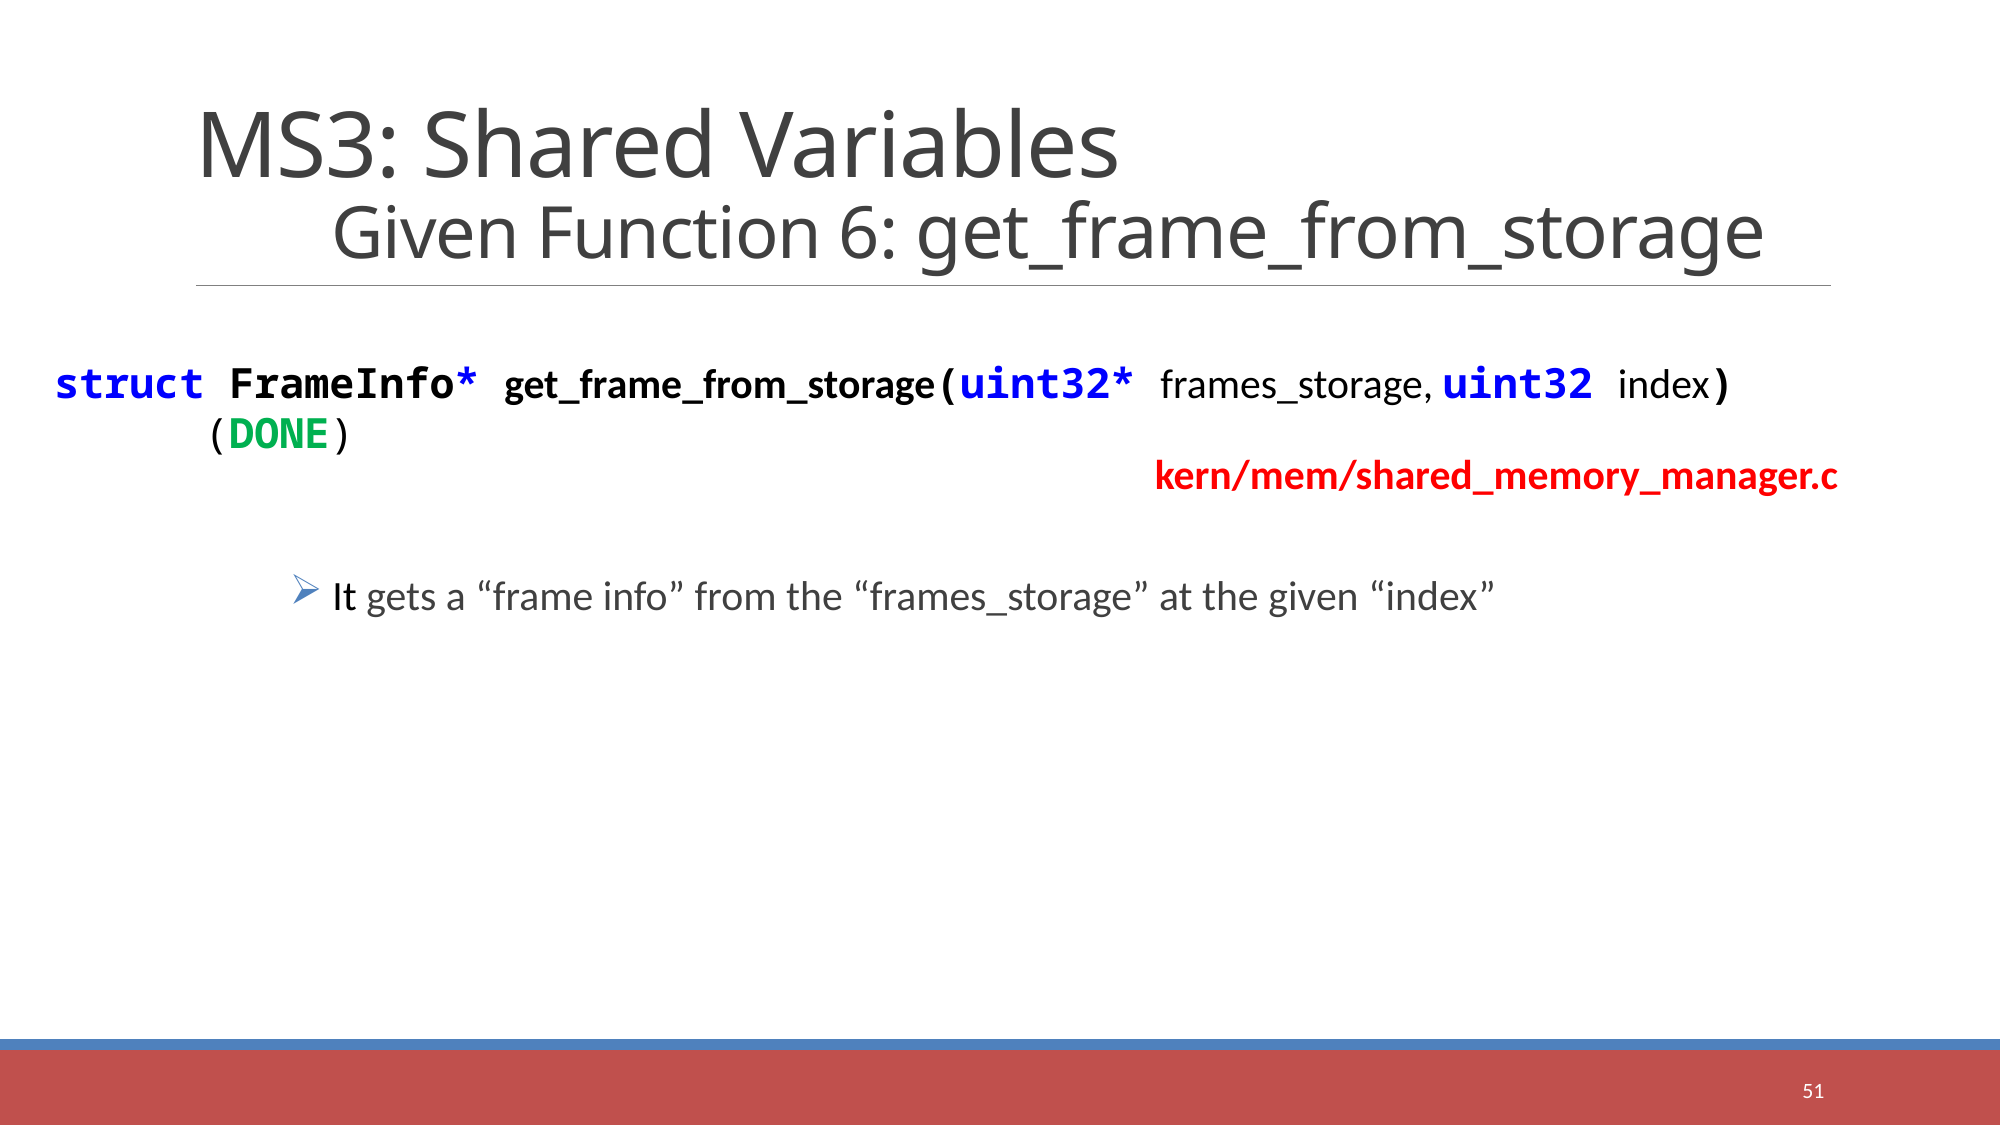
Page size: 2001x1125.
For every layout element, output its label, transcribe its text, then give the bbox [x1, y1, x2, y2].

text_box kern/mem/shared_memory_manager.c [1140, 465, 1854, 506]
list It gets a “frame info” from the “frames_storage” at the given “index” [289, 482, 1940, 945]
text_box MS3: Shared Variables Given Function 6: get_frame_from_storage [179, 43, 1830, 282]
text_box struct FrameInfo* get_frame_from_storage(uint32* frames_storage, uint32 index) (DONE) [39, 349, 1978, 465]
slide_number 51 [1624, 1059, 1840, 1120]
